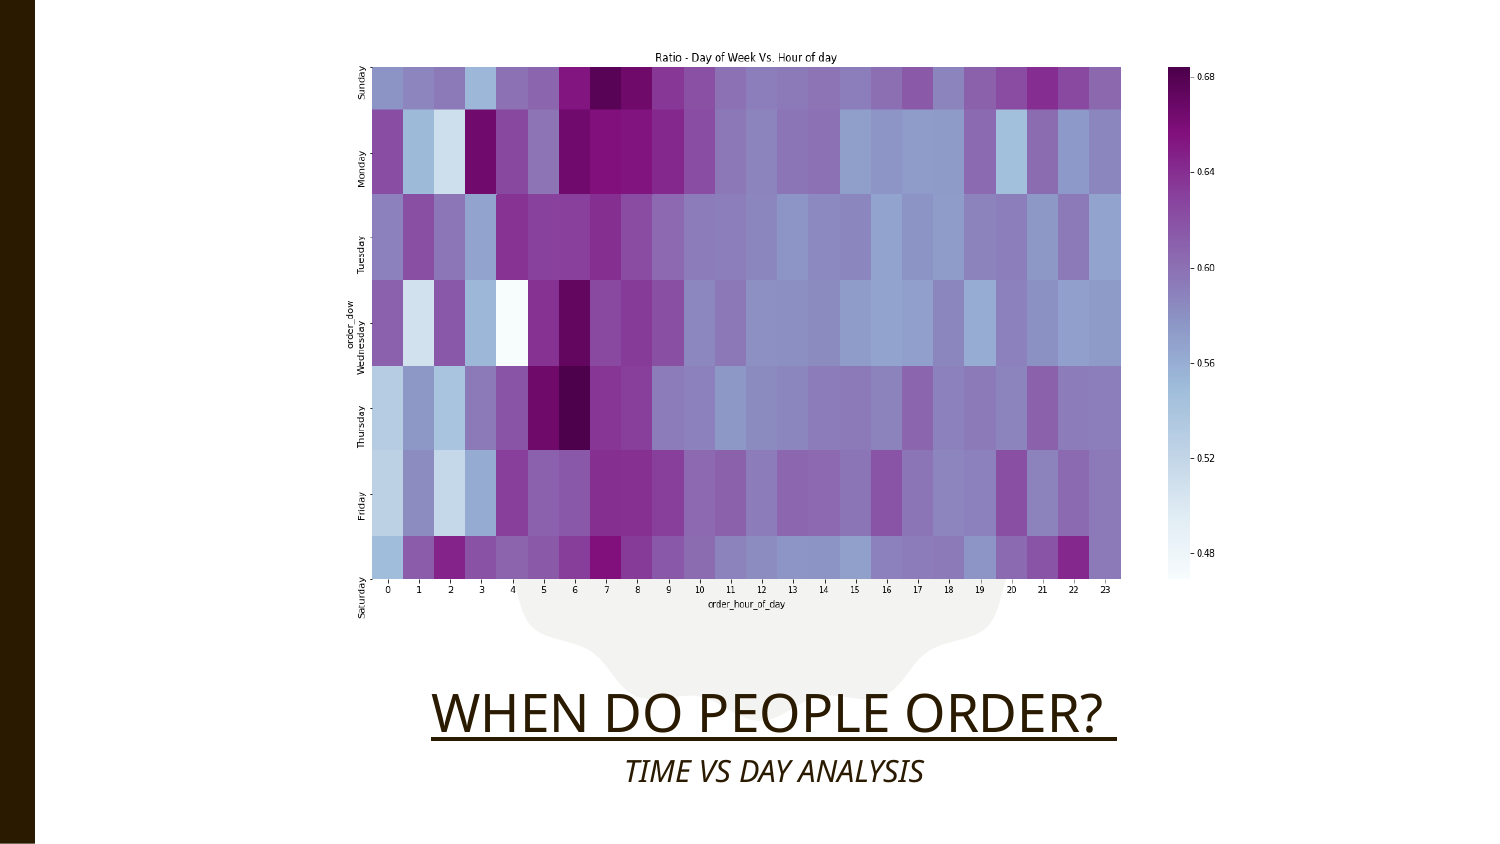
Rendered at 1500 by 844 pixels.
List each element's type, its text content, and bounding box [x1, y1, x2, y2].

picture [339, 45, 1220, 624]
text_box When Do People Order? Time vs Day ANALYSIS [139, 678, 1409, 797]
